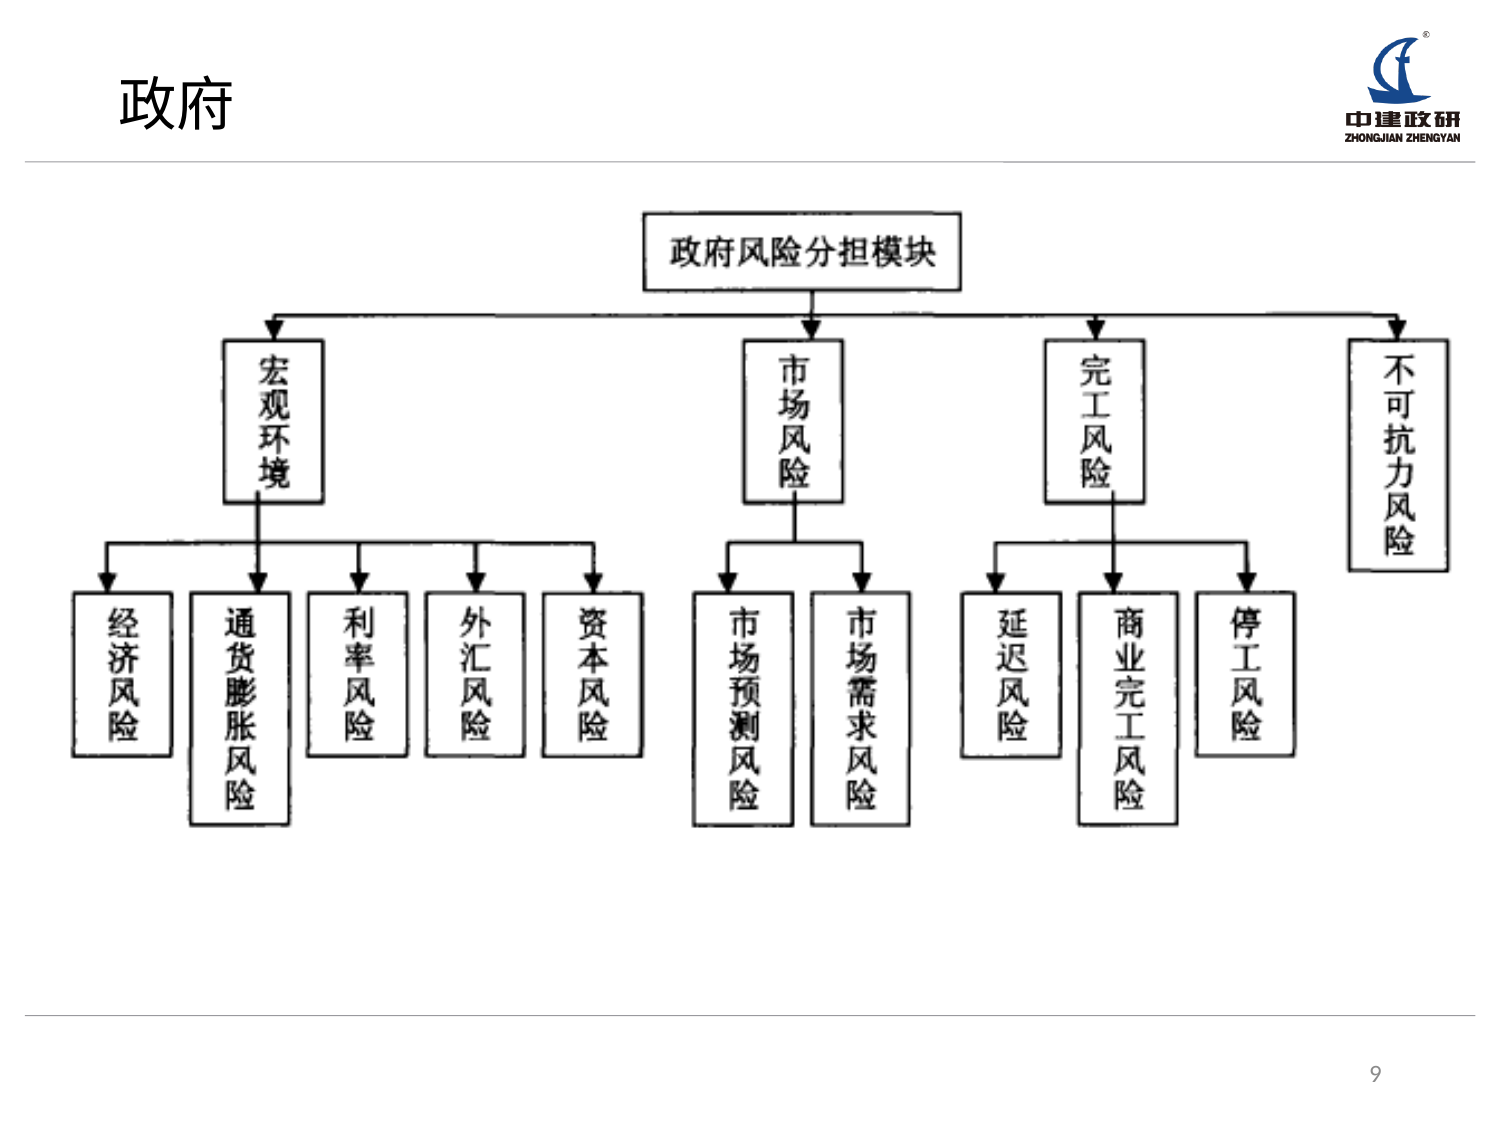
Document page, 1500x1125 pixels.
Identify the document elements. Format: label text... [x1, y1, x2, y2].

picture [1345, 31, 1460, 142]
picture [29, 189, 1466, 866]
slide_number 9 [1059, 1042, 1397, 1103]
title 政府 [103, 55, 1397, 158]
